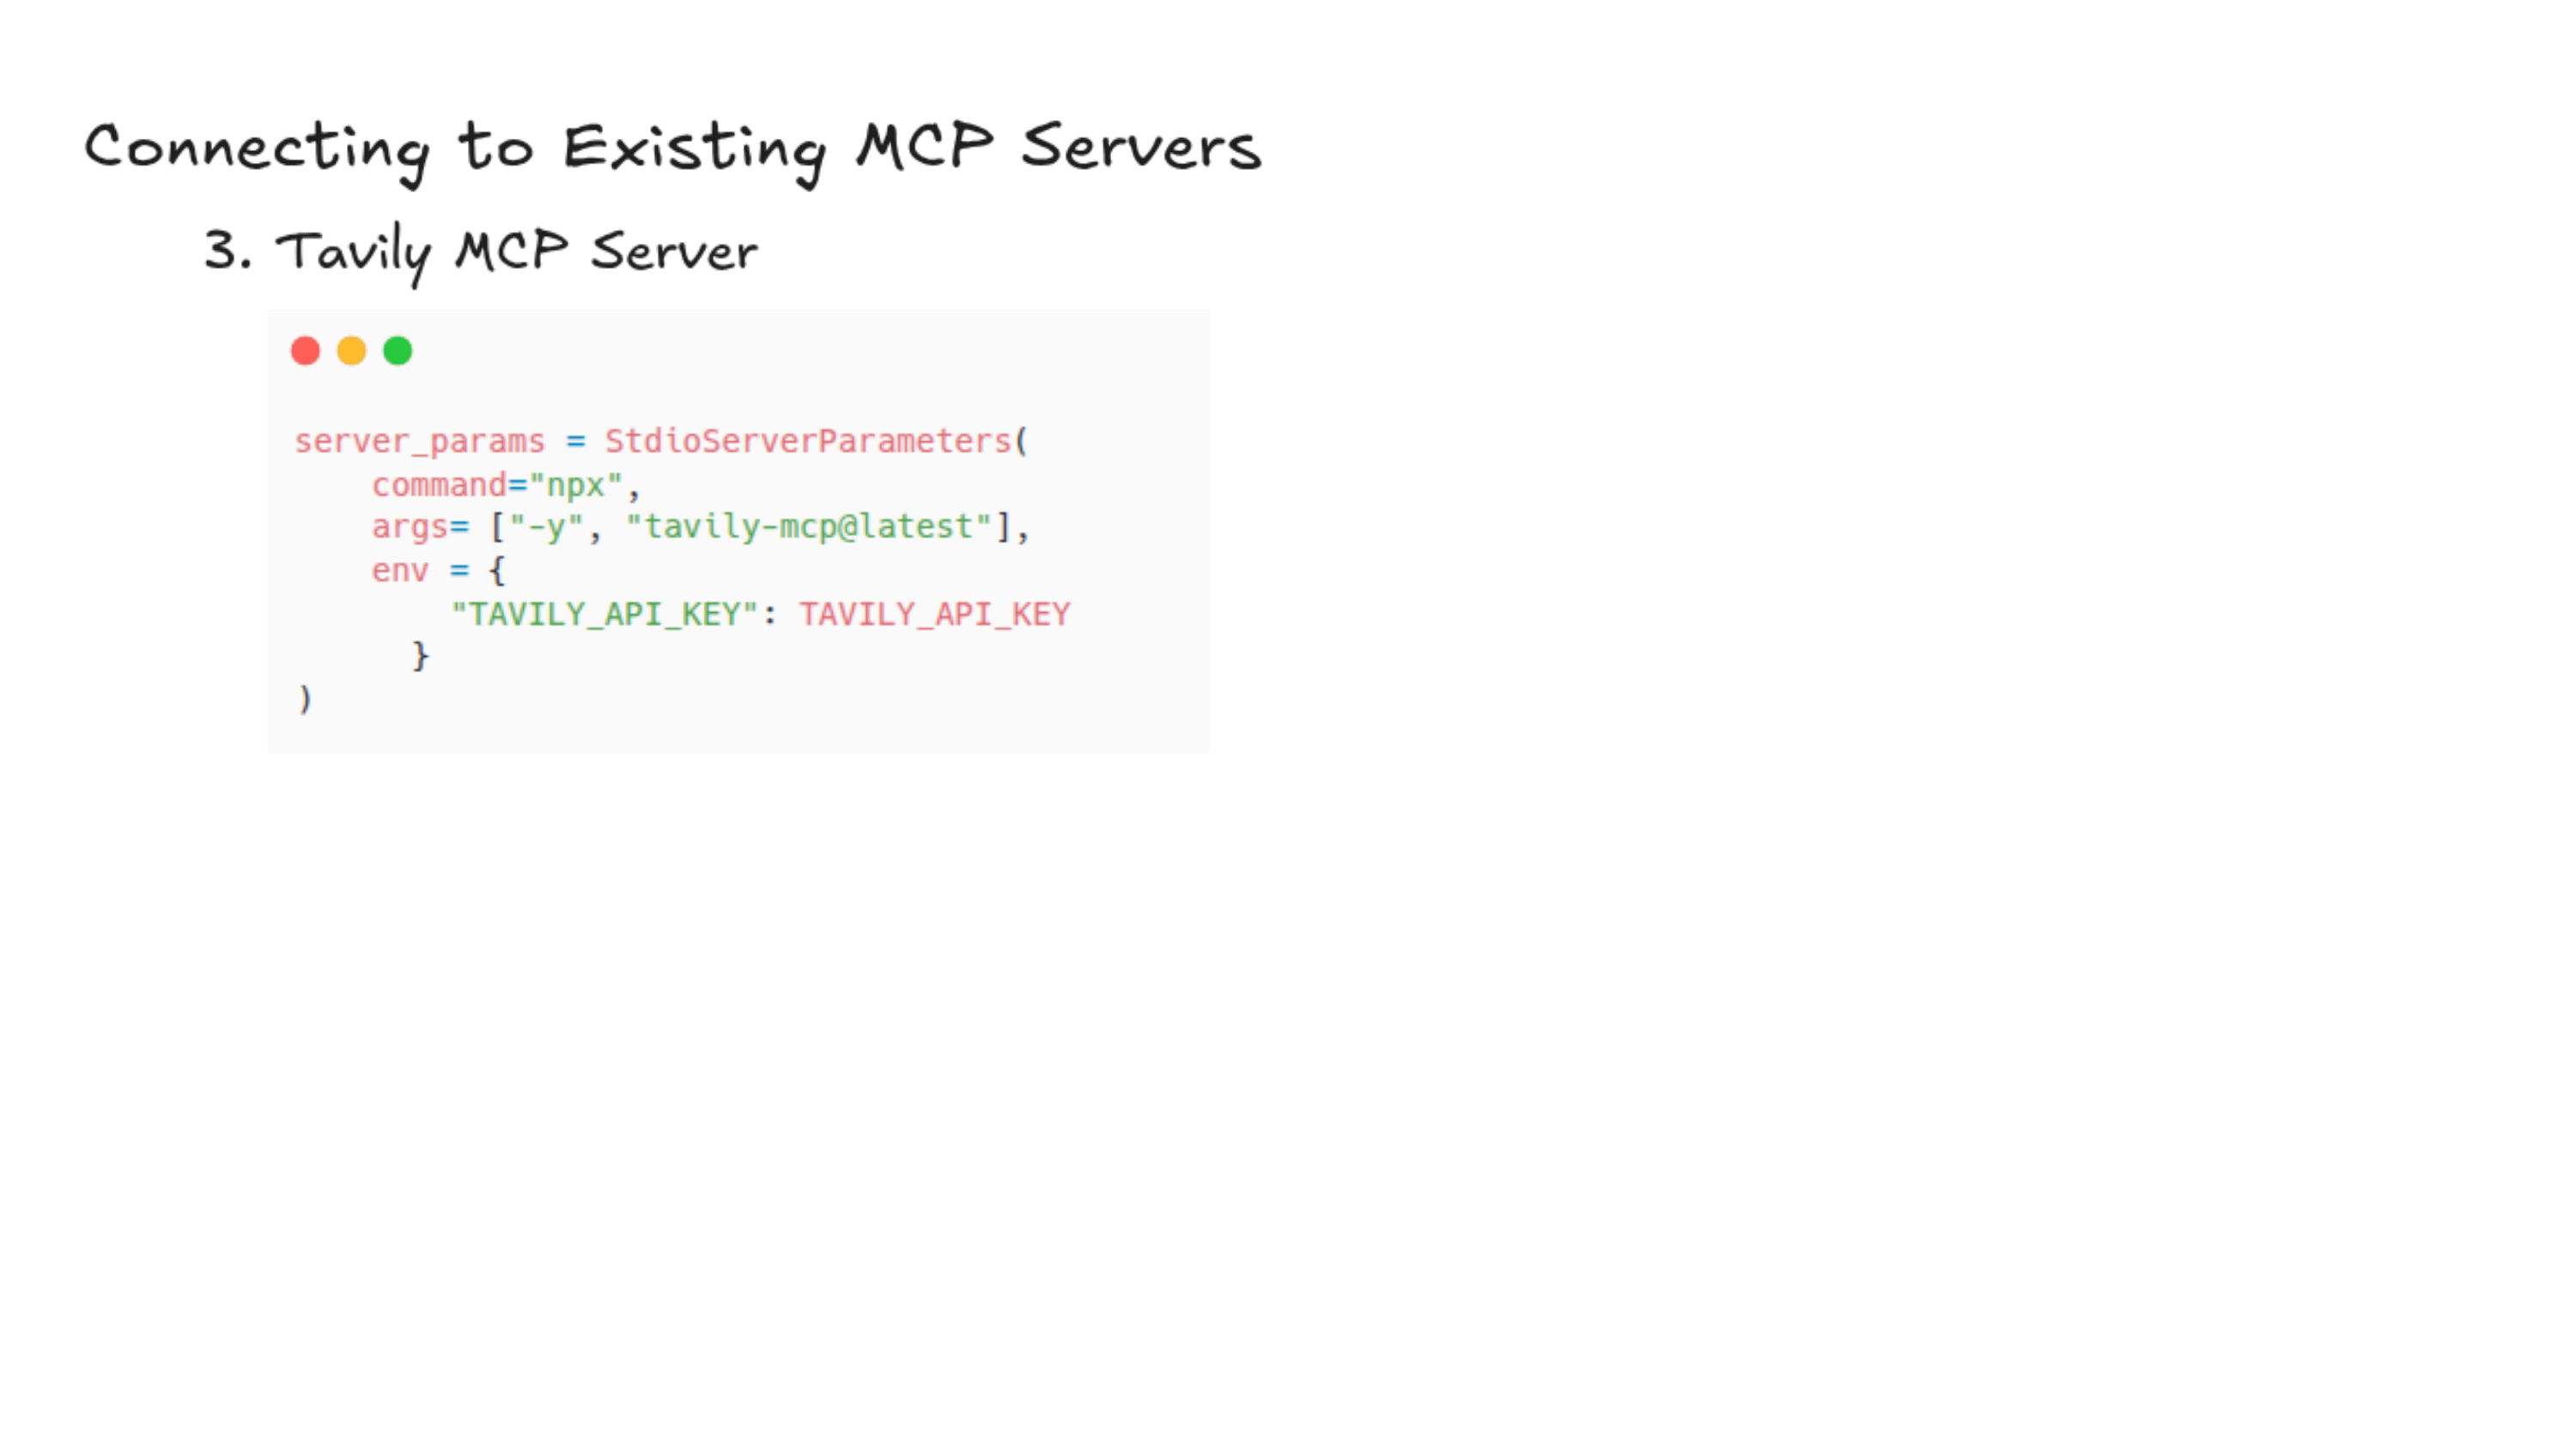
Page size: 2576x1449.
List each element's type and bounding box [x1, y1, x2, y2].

text_box [69, 86, 1289, 239]
text_box [166, 196, 800, 308]
text_box [267, 310, 1210, 753]
